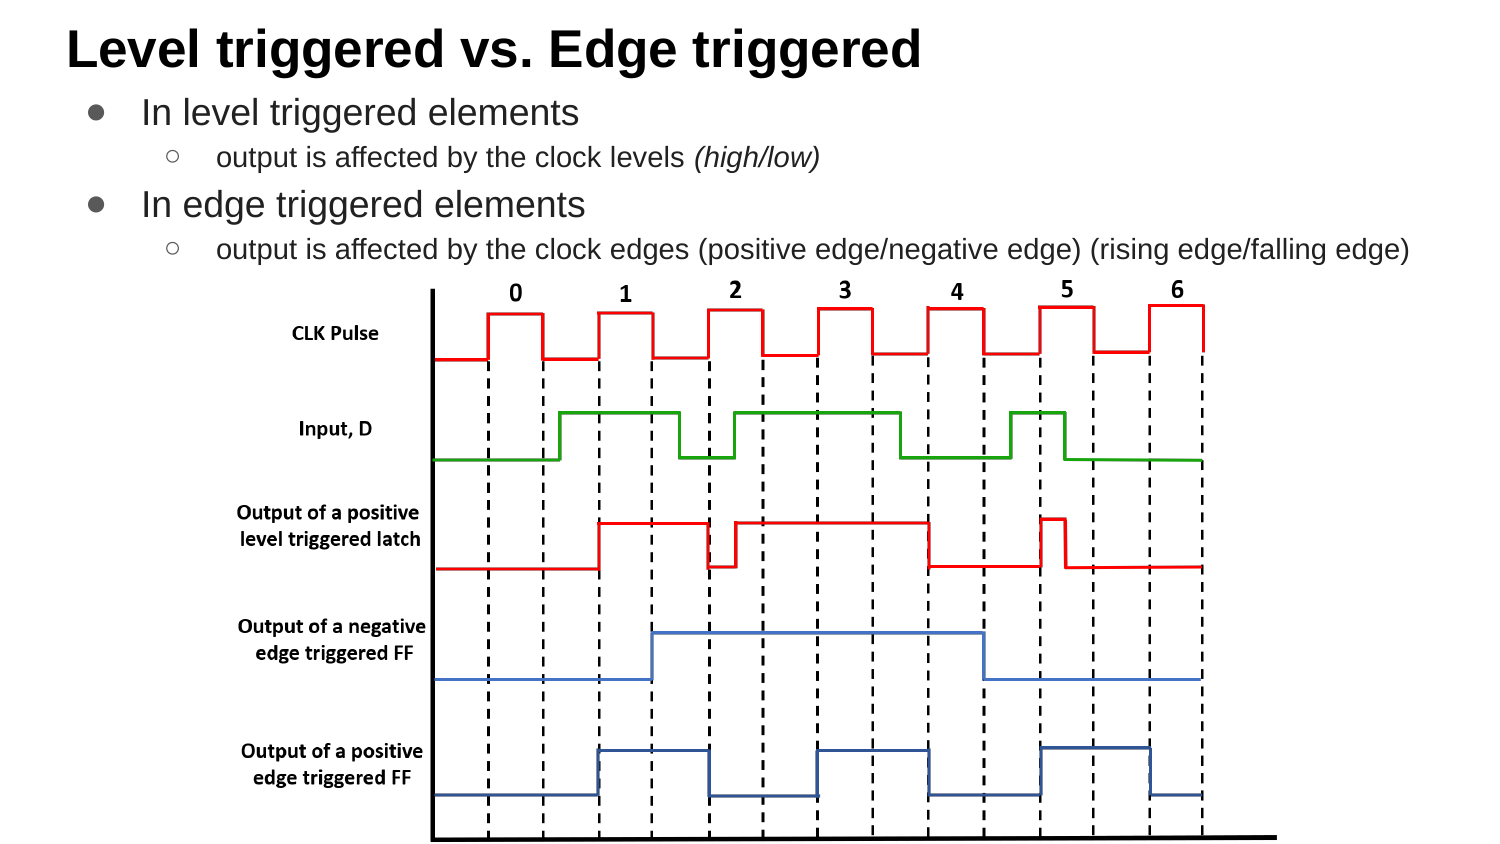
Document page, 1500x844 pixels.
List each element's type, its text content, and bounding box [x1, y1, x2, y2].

picture [222, 263, 1278, 844]
list In level triggered elements output is affected by the clock levels (high/low) In edge triggered elements output is affected by the clock edges (positive edge/negative edge) (rising edge/falling edge) [51, 65, 1449, 307]
title Level triggered vs. Edge triggered [51, 0, 1449, 65]
